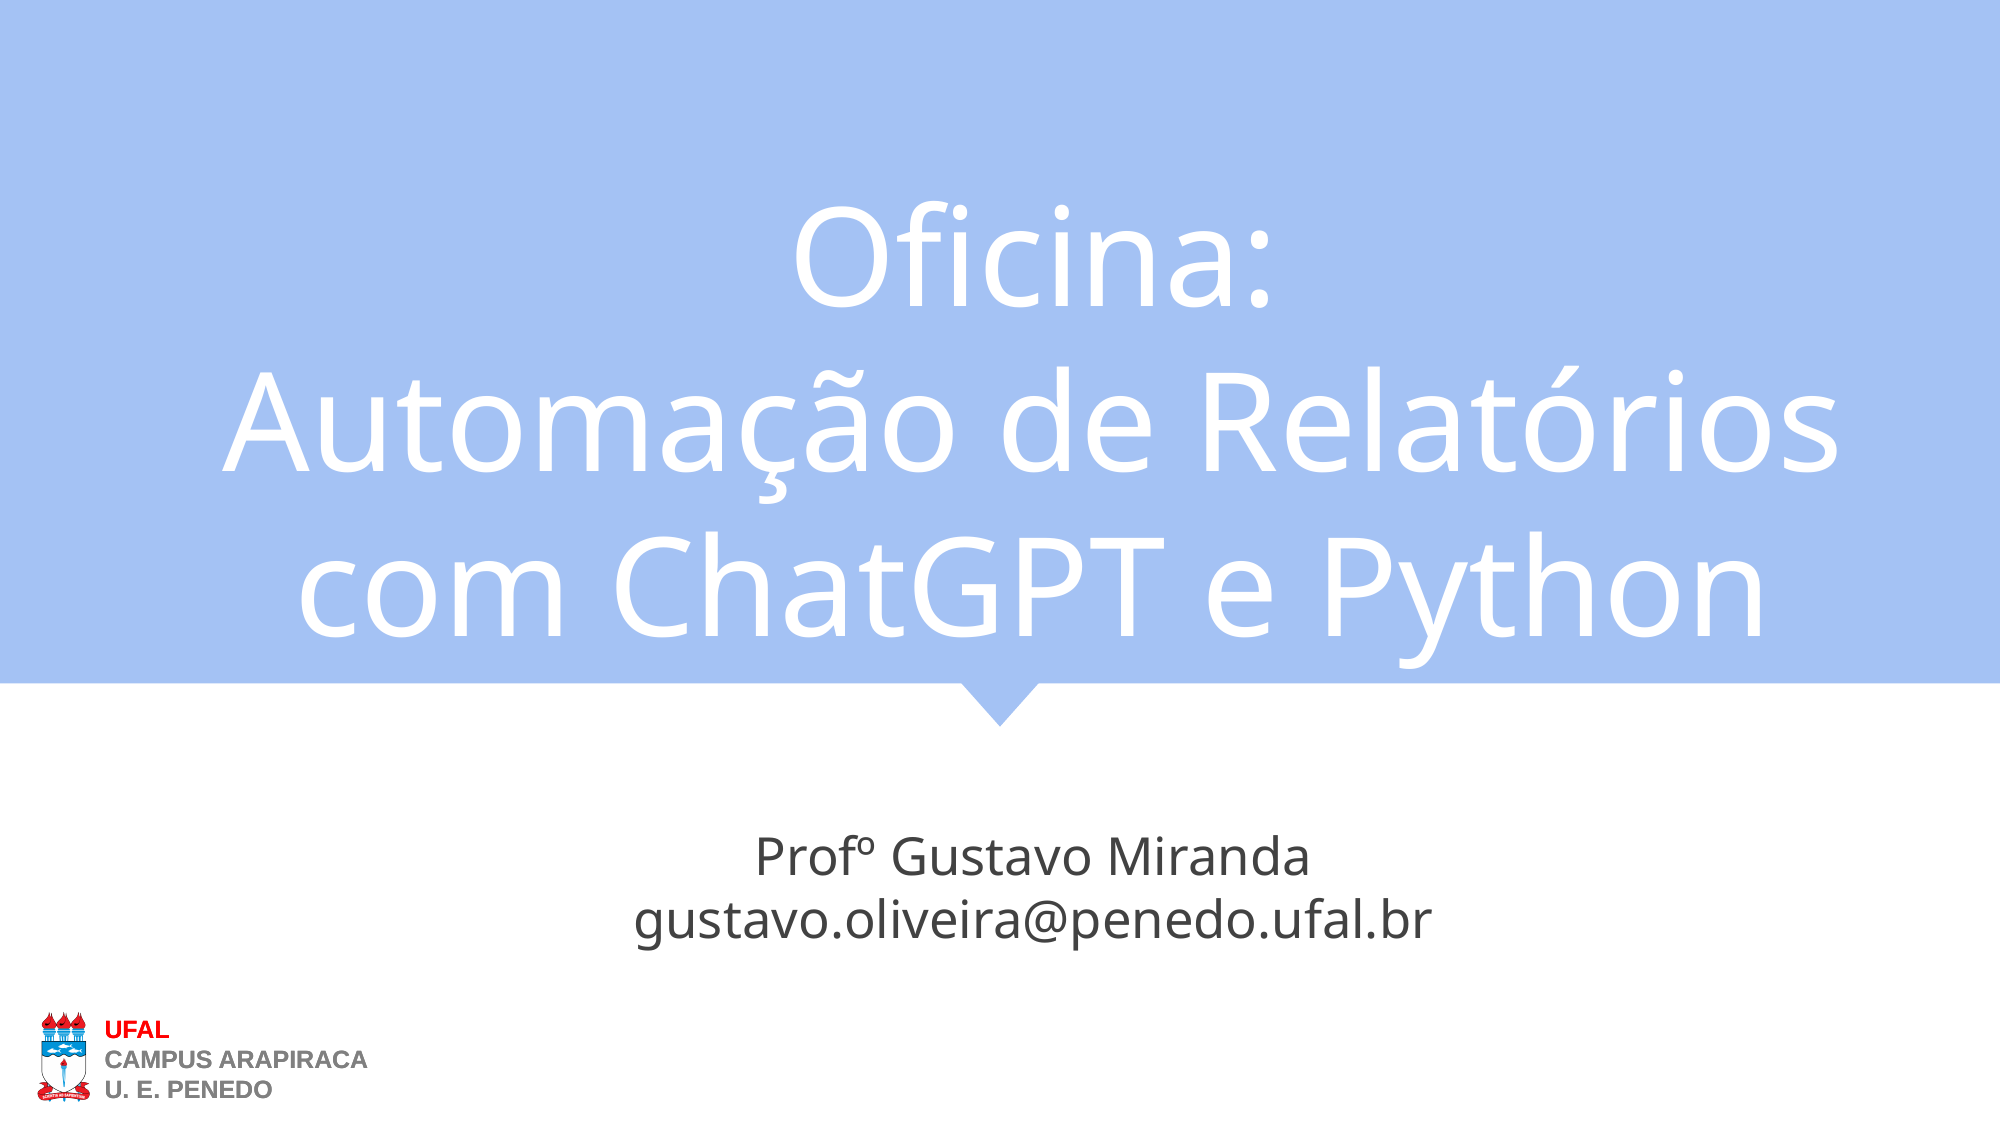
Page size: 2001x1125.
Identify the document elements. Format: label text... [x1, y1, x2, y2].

picture [21, 1008, 107, 1105]
title Oficina: Automação de Relatórios com ChatGPT e Python [153, 161, 1914, 637]
subtitle Profº Gustavo Miranda gustavo.oliveira@penedo.ufal.br [613, 779, 1454, 993]
